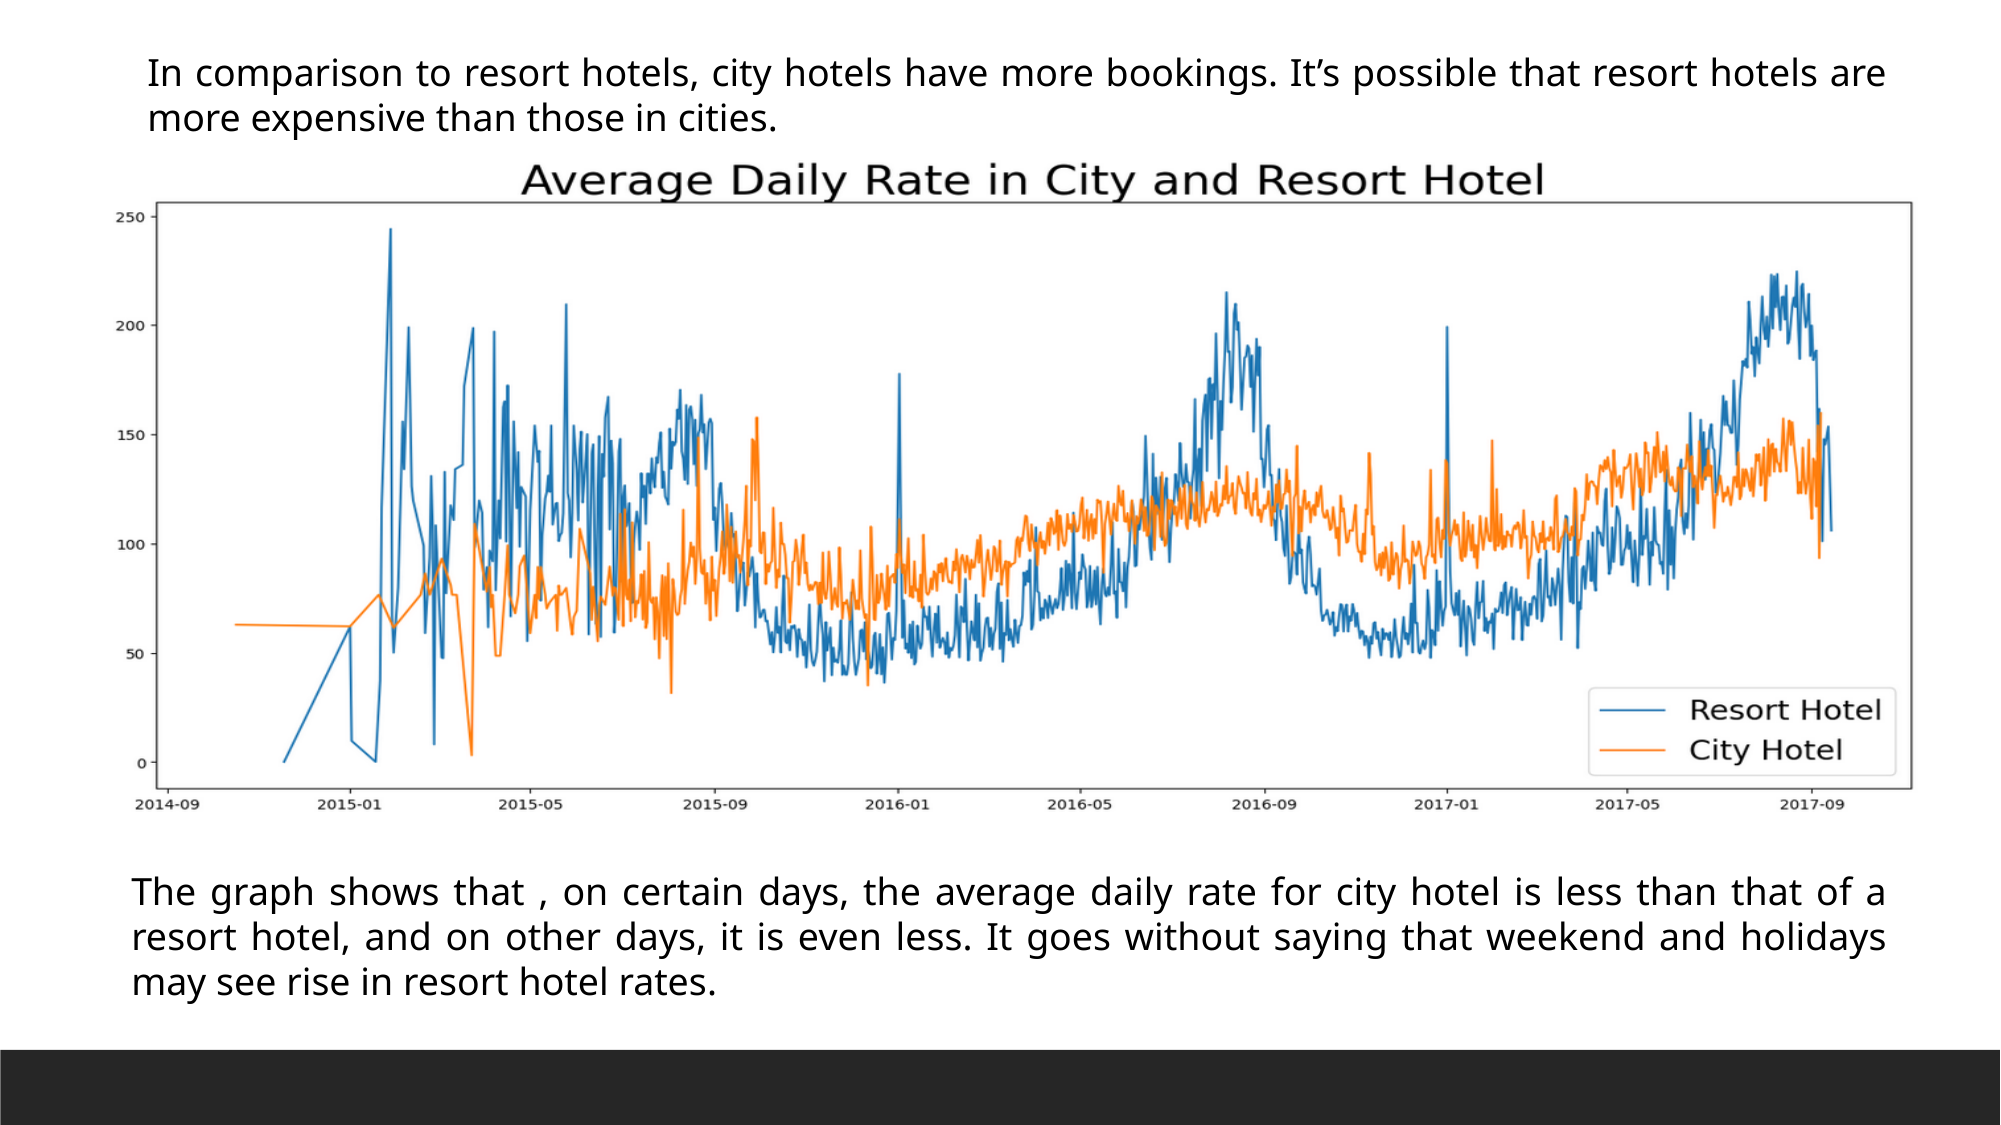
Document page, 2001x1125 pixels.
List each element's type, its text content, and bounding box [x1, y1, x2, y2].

text_box The graph shows that , on certain days, the average daily rate for city hotel is less than that of a resort hotel, and on other days, it is even less. It goes without saying that weekend and holidays may see rise in resort hotel rates. [116, 860, 1904, 1011]
text_box In comparison to resort hotels, city hotels have more bookings. It’s possible that resort hotels are more expensive than those in cities. [132, 42, 1904, 143]
picture [98, 147, 1938, 835]
